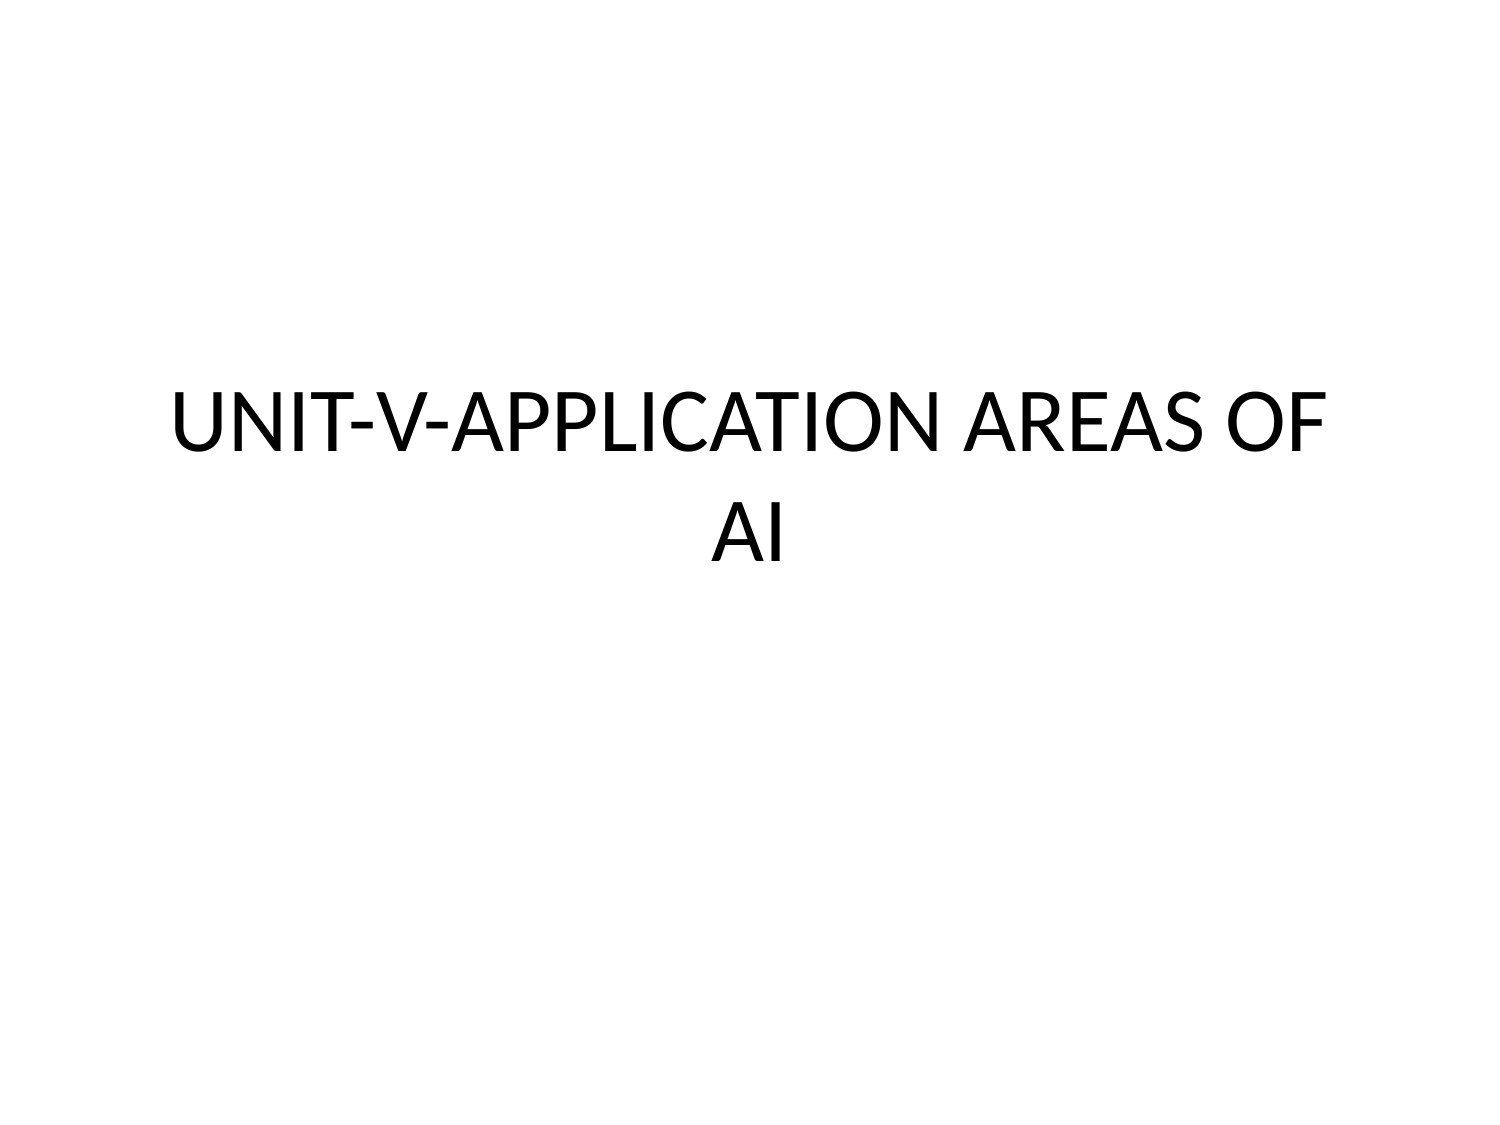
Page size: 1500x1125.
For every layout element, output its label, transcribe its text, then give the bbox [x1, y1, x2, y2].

title UNIT-V-APPLICATION AREAS OF AI [112, 349, 1388, 591]
